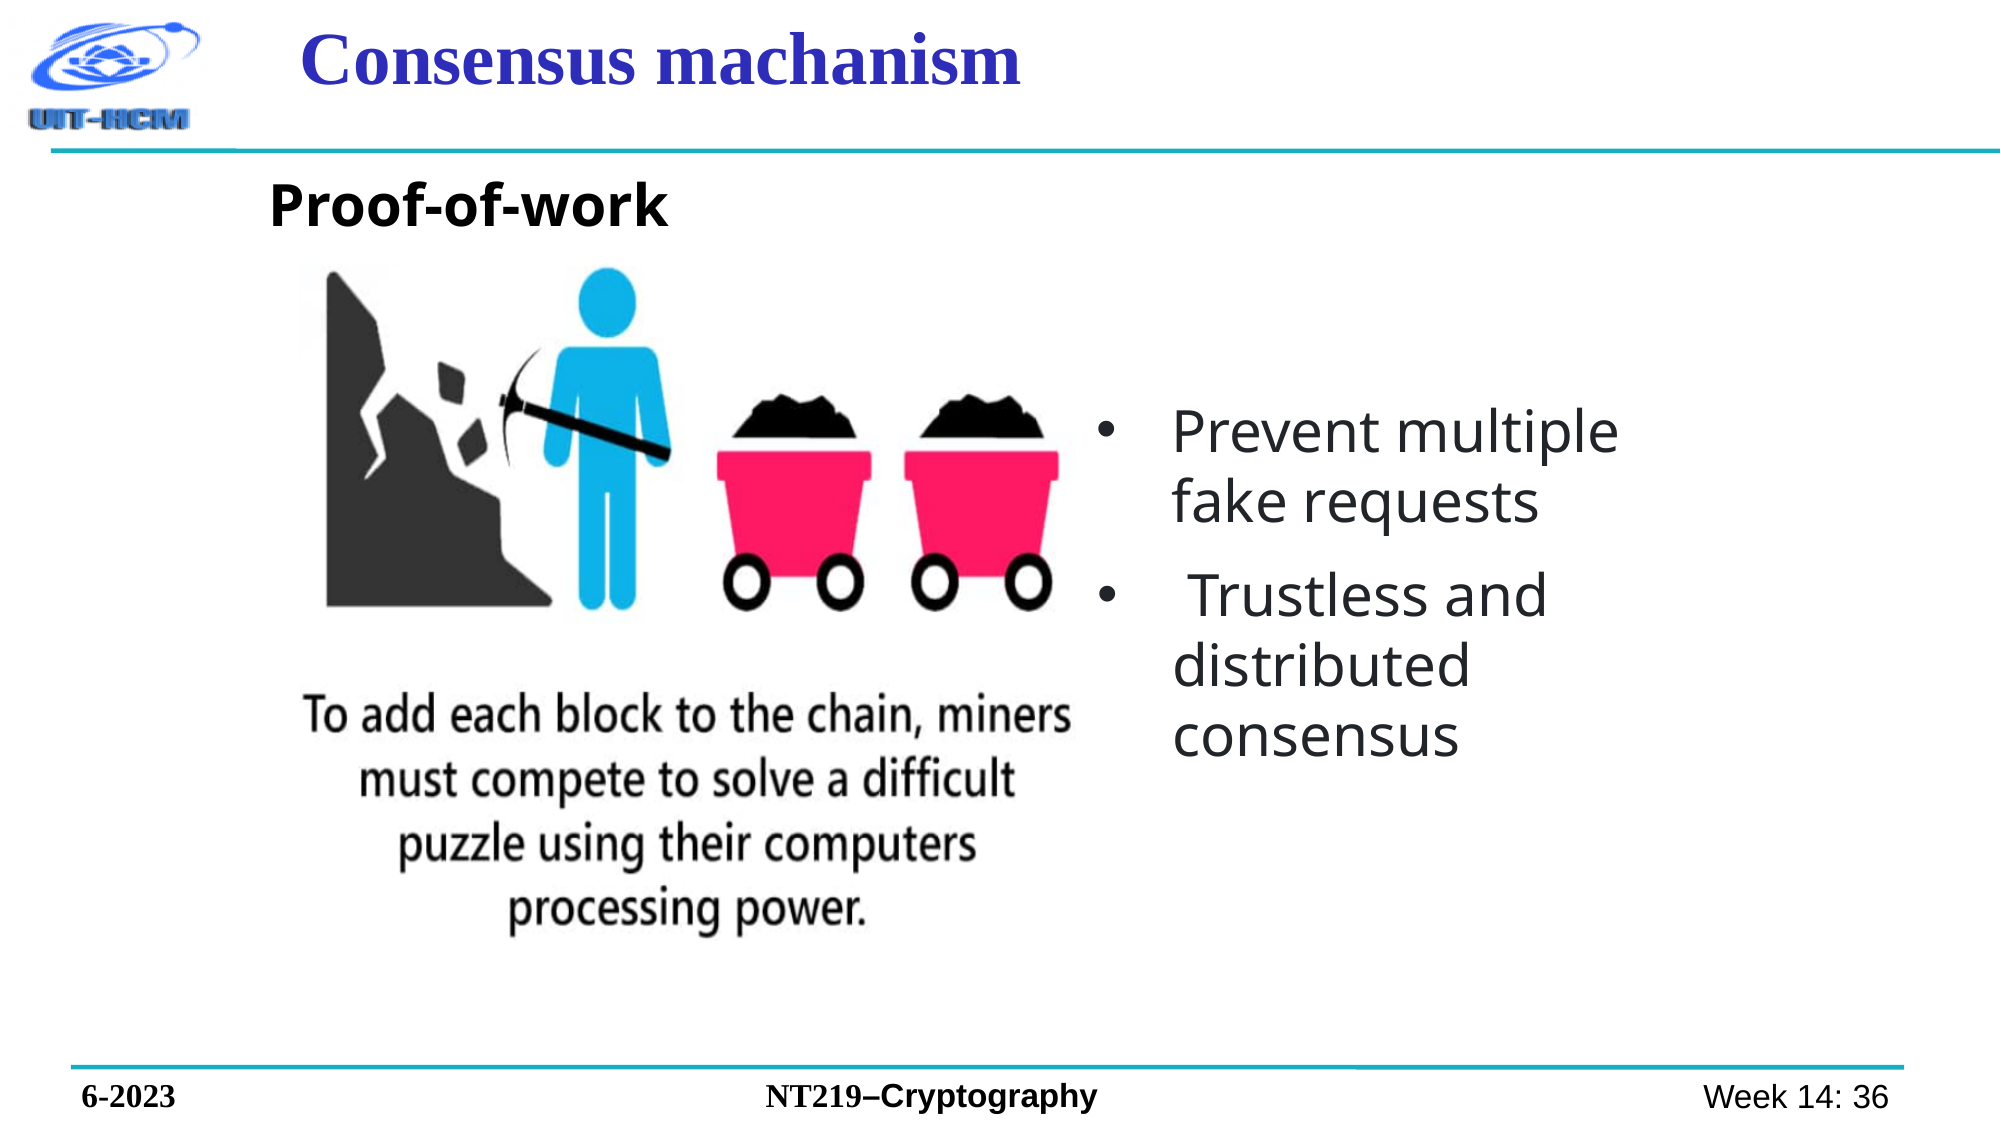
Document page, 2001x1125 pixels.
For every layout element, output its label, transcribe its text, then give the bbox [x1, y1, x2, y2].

text_box Prevent multiple fake requests [1087, 386, 1701, 542]
text_box Trustless and distributed consensus [1087, 551, 1748, 776]
picture [299, 262, 1083, 941]
picture [7, 9, 222, 141]
text_box Proof-of-work [253, 160, 684, 246]
text_box Consensus machanism [284, 1, 1038, 107]
